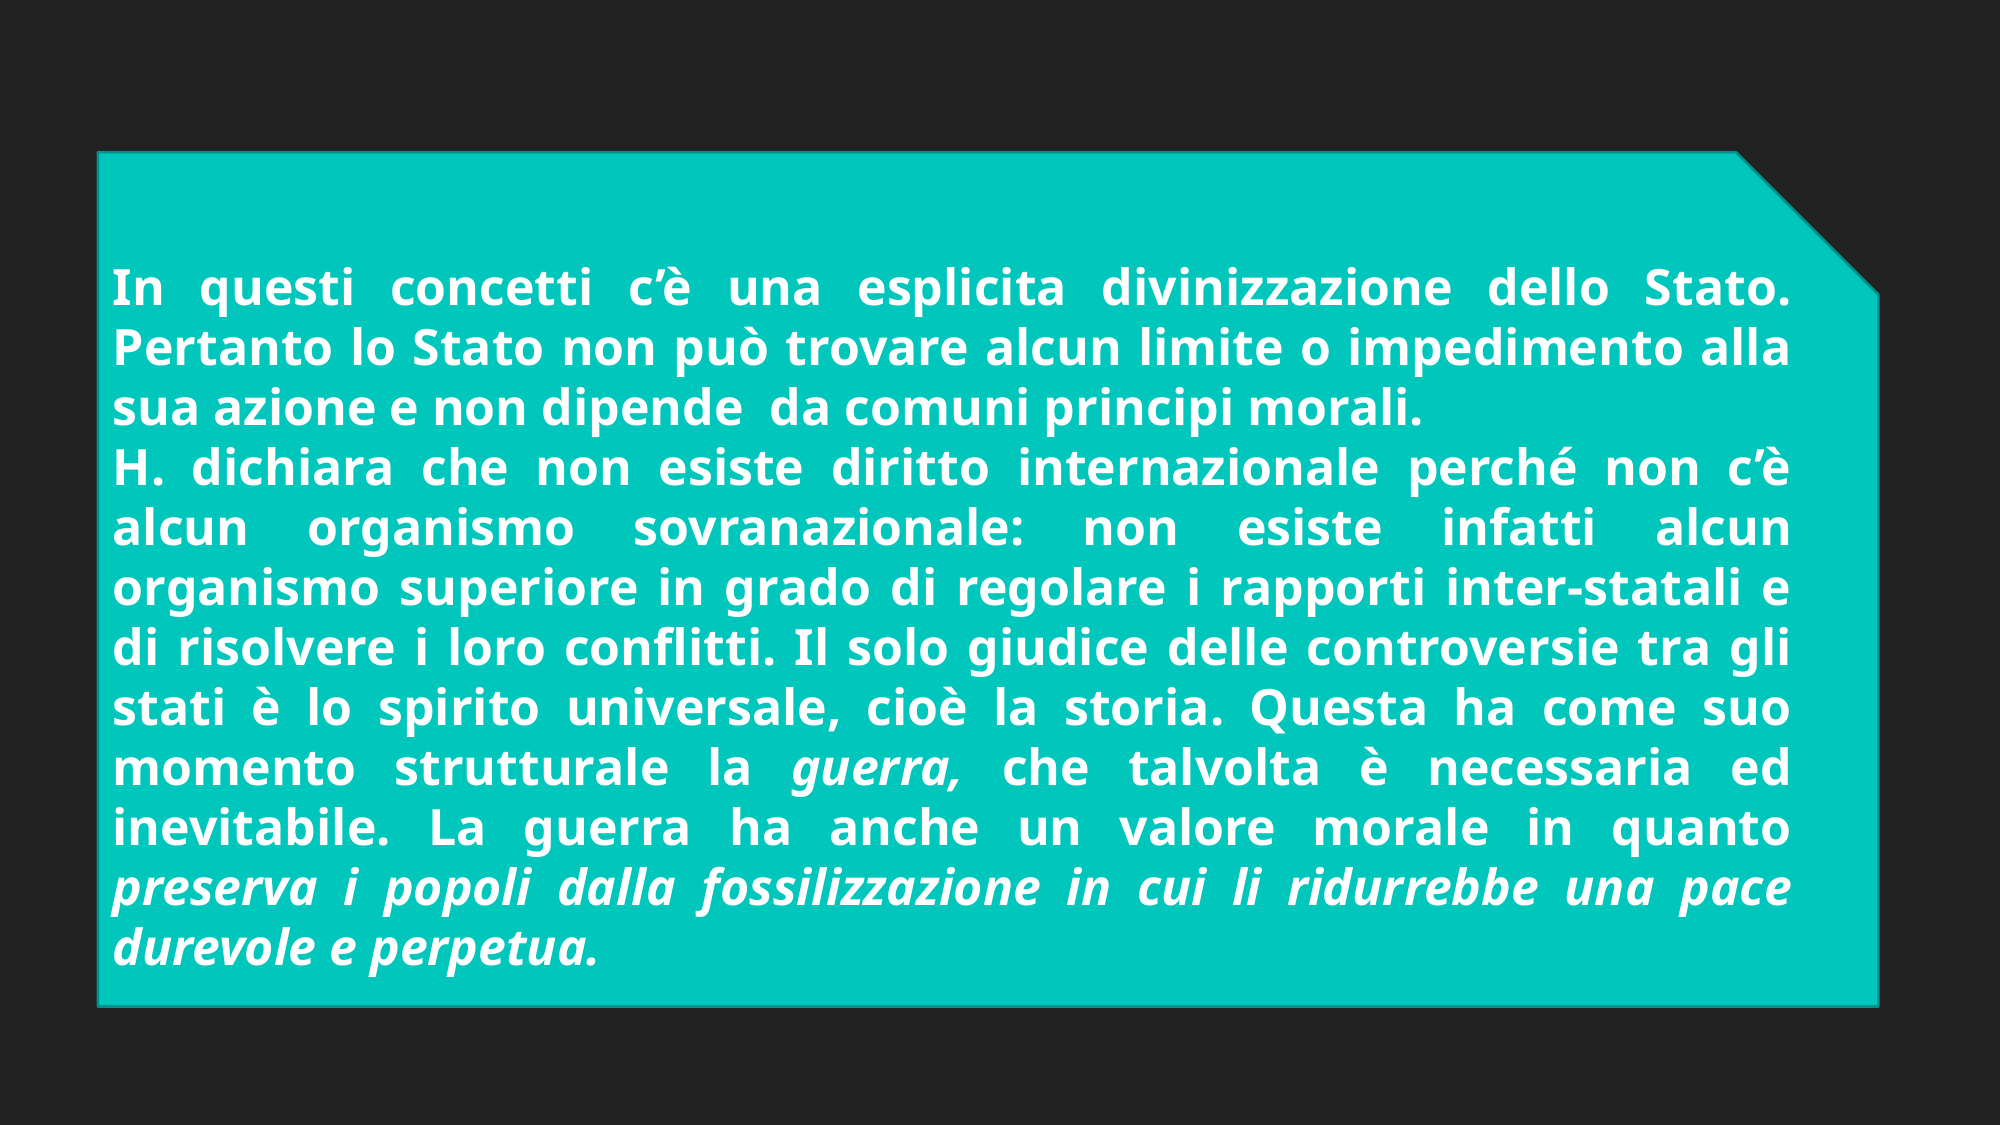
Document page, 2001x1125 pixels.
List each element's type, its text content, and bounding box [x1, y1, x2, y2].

text_box In questi concetti c’è una esplicita divinizzazione dello Stato. Pertanto lo Stato non può trovare alcun limite o impedimento alla sua azione e non dipende da comuni principi morali. H. dichiara che non esiste diritto internazionale perché non c’è alcun organismo sovranazionale: non esiste infatti alcun organismo superiore in grado di regolare i rapporti inter-statali e di risolvere i loro conflitti. Il solo giudice delle controversie tra gli stati è lo spirito universale, cioè la storia. Questa ha come suo momento strutturale la guerra, che talvolta è necessaria ed inevitabile. La guerra ha anche un valore morale in quanto preserva i popoli dalla fossilizzazione in cui li ridurrebbe una pace durevole e perpetua. [96, 150, 1880, 1008]
